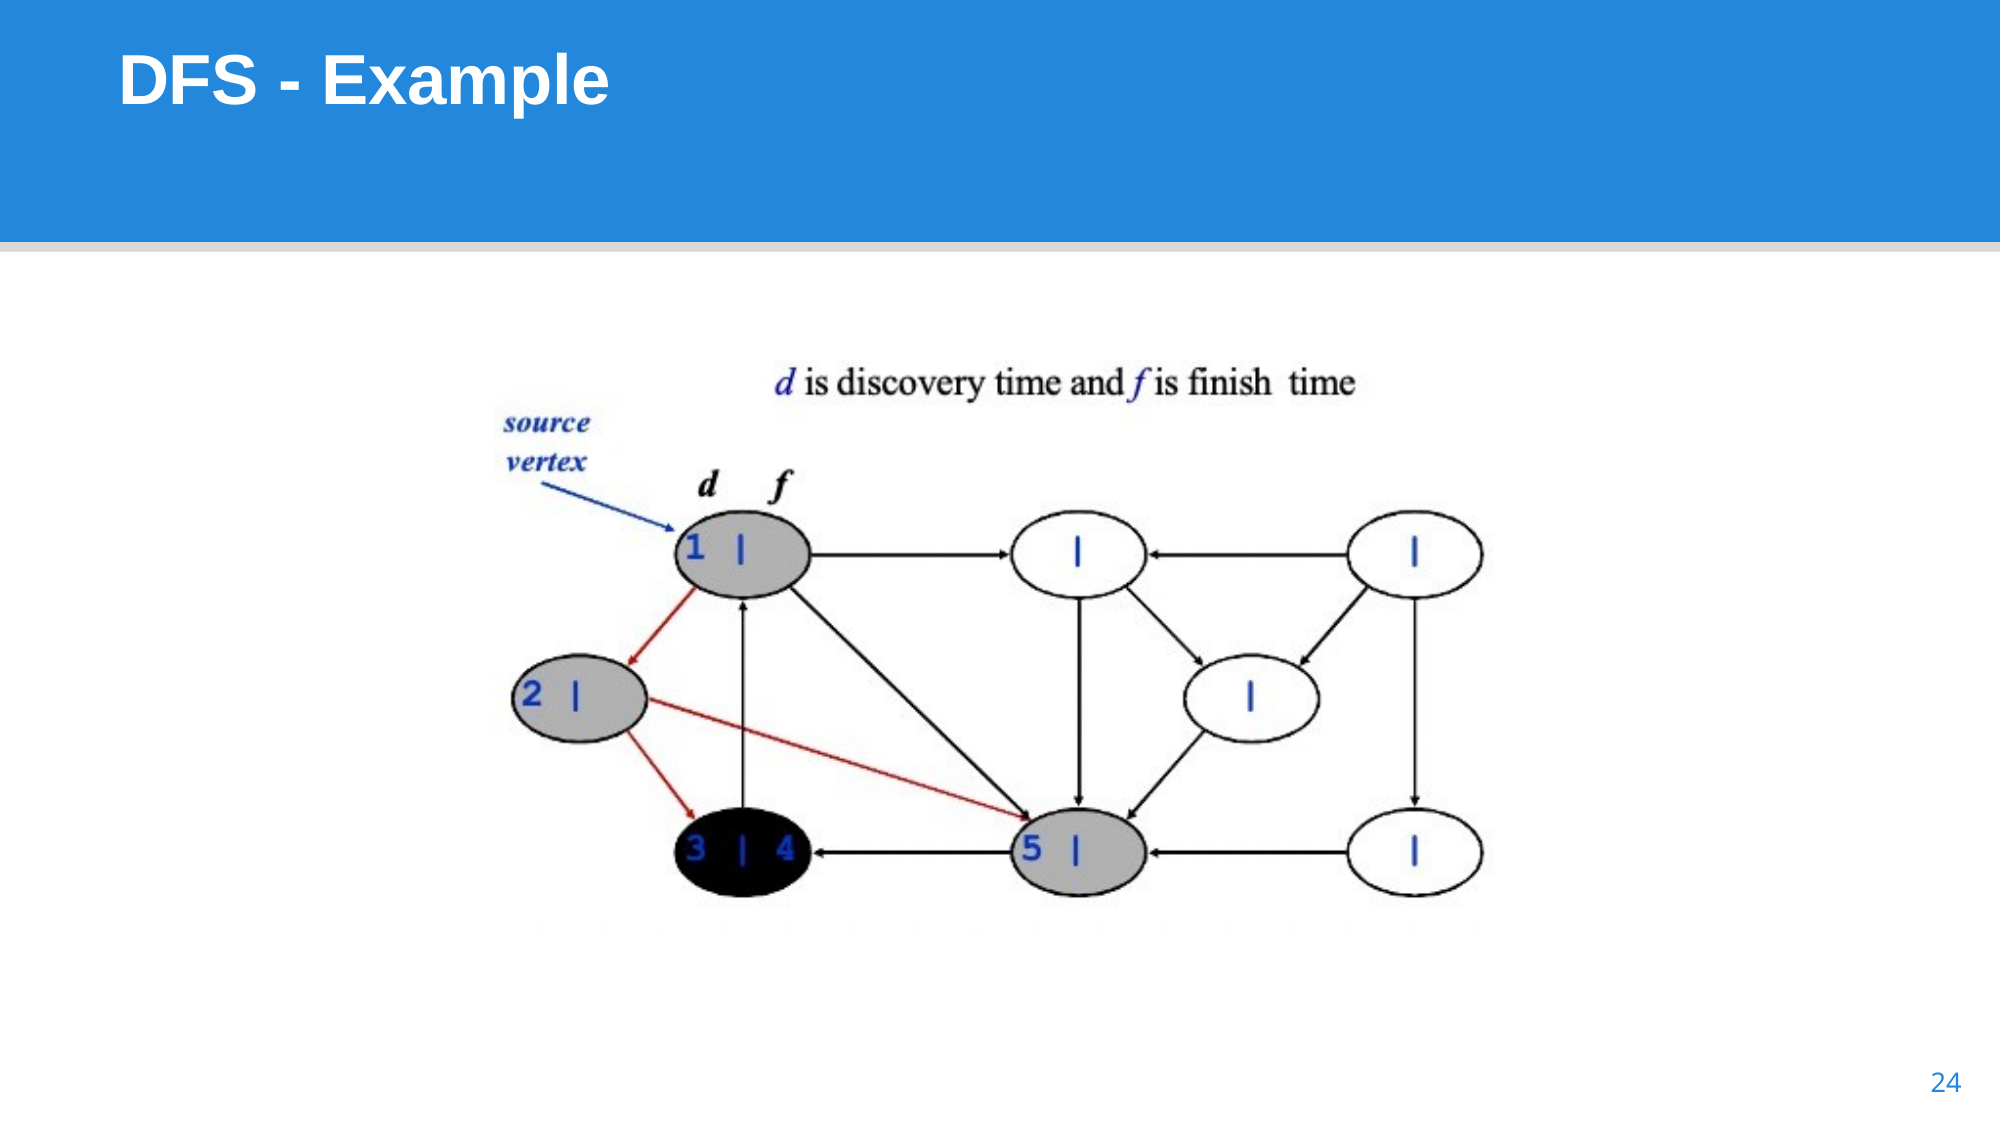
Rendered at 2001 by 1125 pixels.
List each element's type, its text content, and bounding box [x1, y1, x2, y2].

title DFS - Example [115, 32, 1884, 223]
picture [493, 360, 1506, 935]
slide_number 24 [1924, 1064, 1982, 1125]
